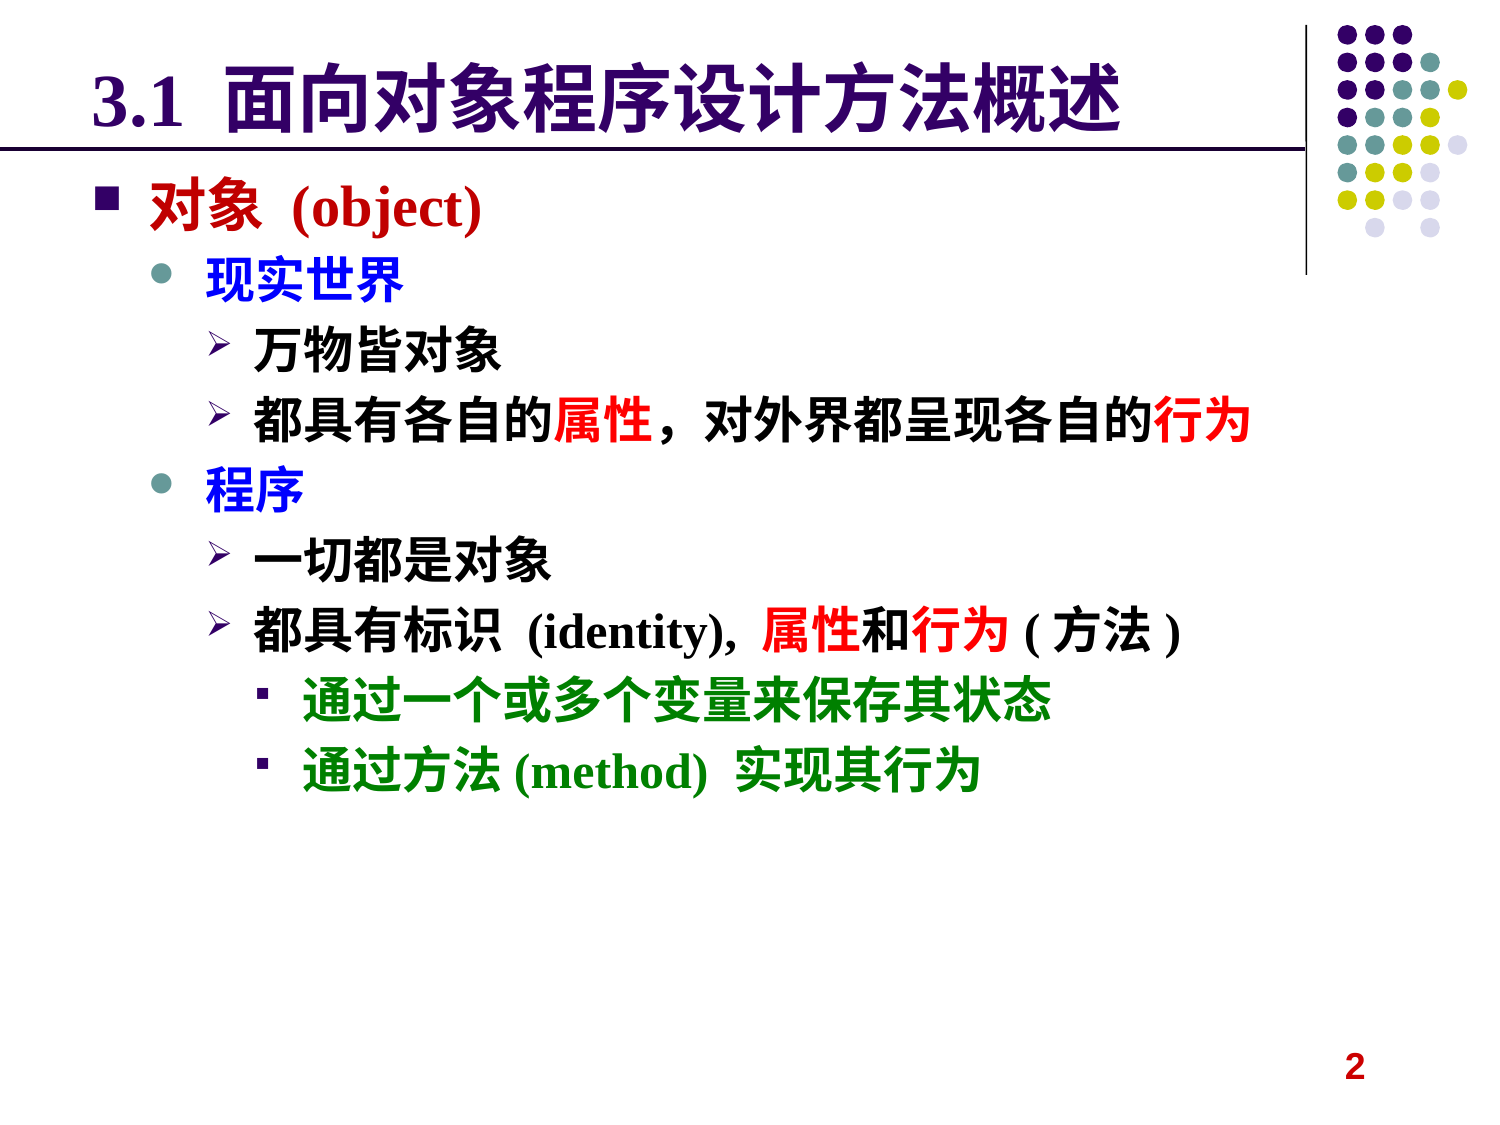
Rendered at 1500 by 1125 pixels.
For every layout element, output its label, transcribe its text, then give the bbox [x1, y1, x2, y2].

title 3.1 面向对象程序设计方法概述 [76, 31, 1315, 149]
list 对象 (object) 现实世界 万物皆对象 都具有各自的属性，对外界都呈现各自的行为 程序 一切都是对象 都具有标识 (identity), 属性和行为(方法) 通过一个或多个变量来保存其状态 通过方法(method) 实现其行为 [76, 160, 1427, 1012]
